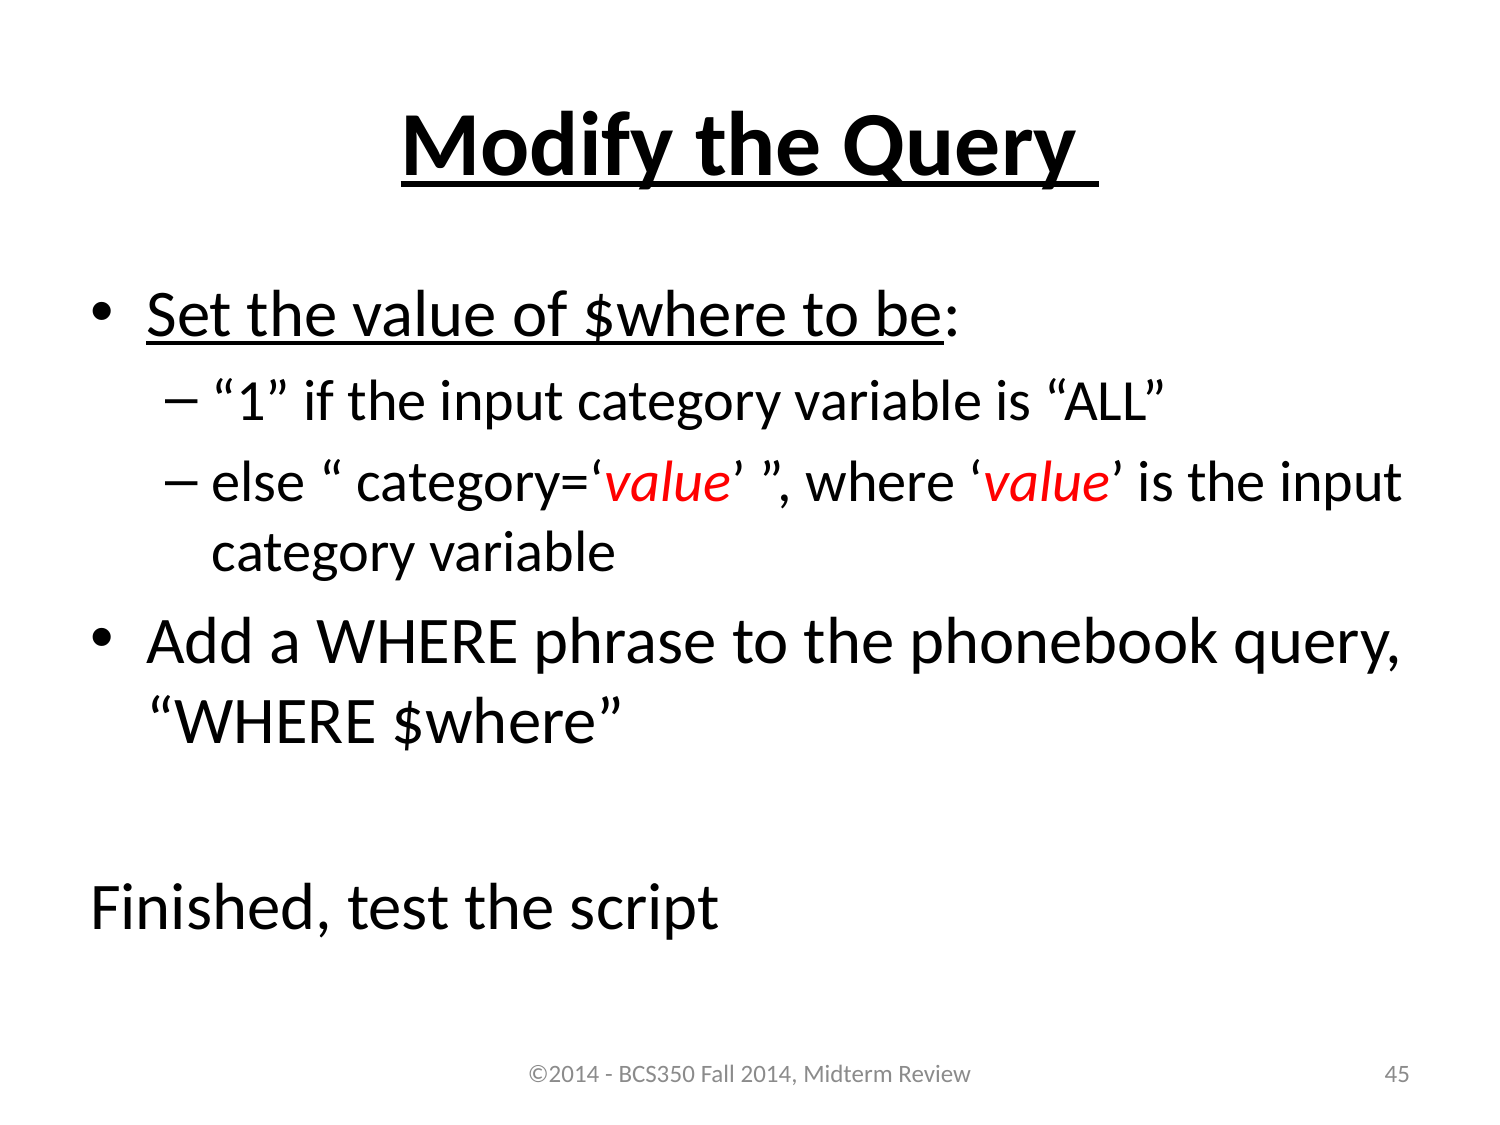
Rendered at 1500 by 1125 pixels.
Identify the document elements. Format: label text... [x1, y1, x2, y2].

footer ©2014 - BCS350 Fall 2014, Midterm Review [512, 1042, 988, 1103]
slide_number 45 [1074, 1042, 1425, 1103]
title Modify the Query [75, 45, 1425, 233]
list Set the value of $where to be: “1” if the input category variable is “ALL” else “ category=‘value’ ”, where ‘value’ is the input category variable Add a WHERE phrase to the phonebook query, “WHERE $where” Finished, test the script [75, 262, 1425, 1005]
